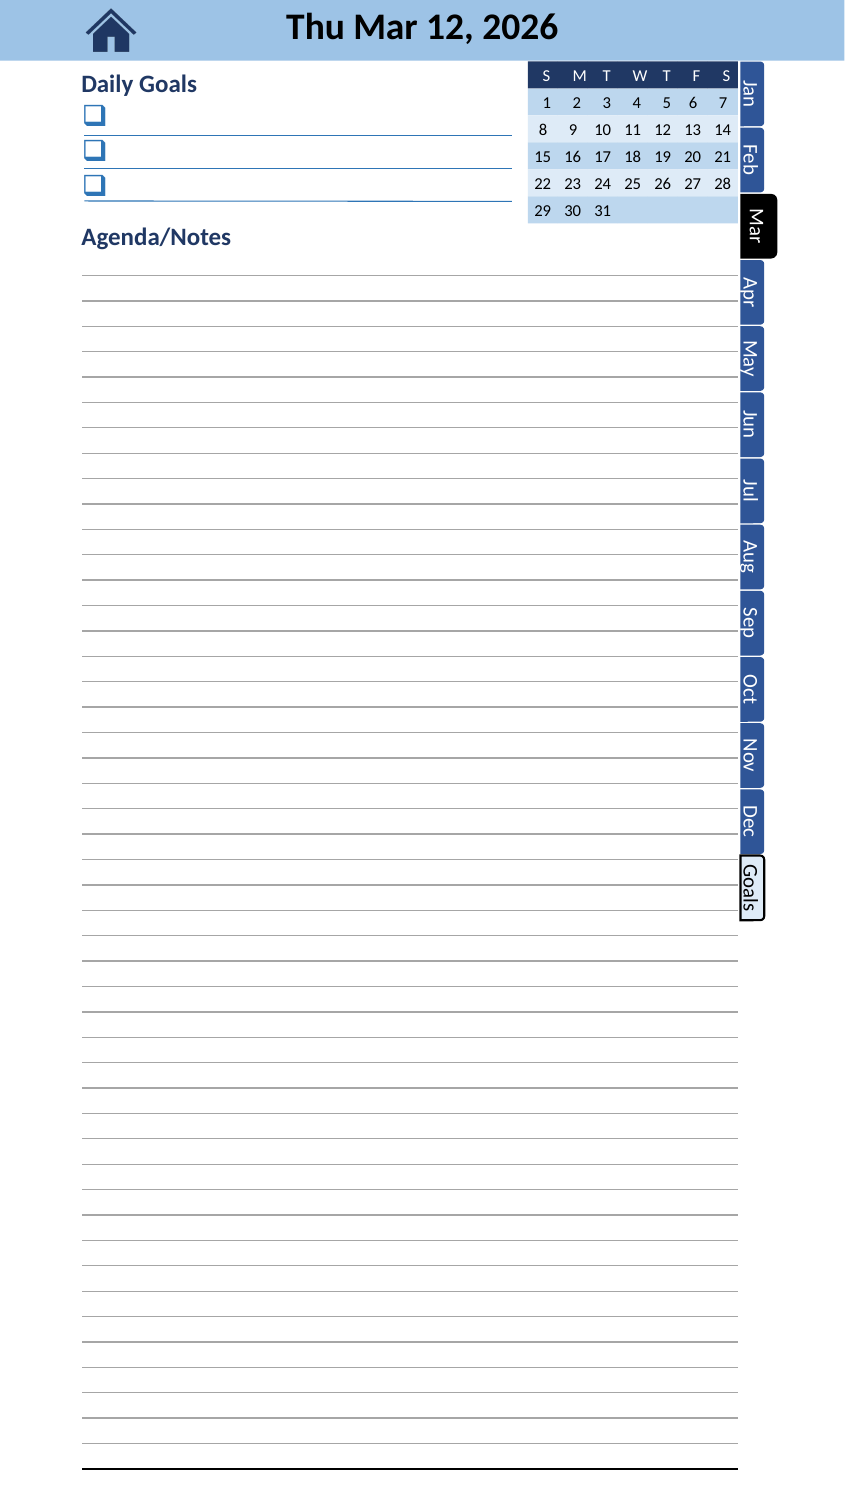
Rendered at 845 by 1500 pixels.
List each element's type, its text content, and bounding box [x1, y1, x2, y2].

picture [82, 1, 140, 59]
list Thu Mar 12, 2026 [190, 0, 655, 61]
